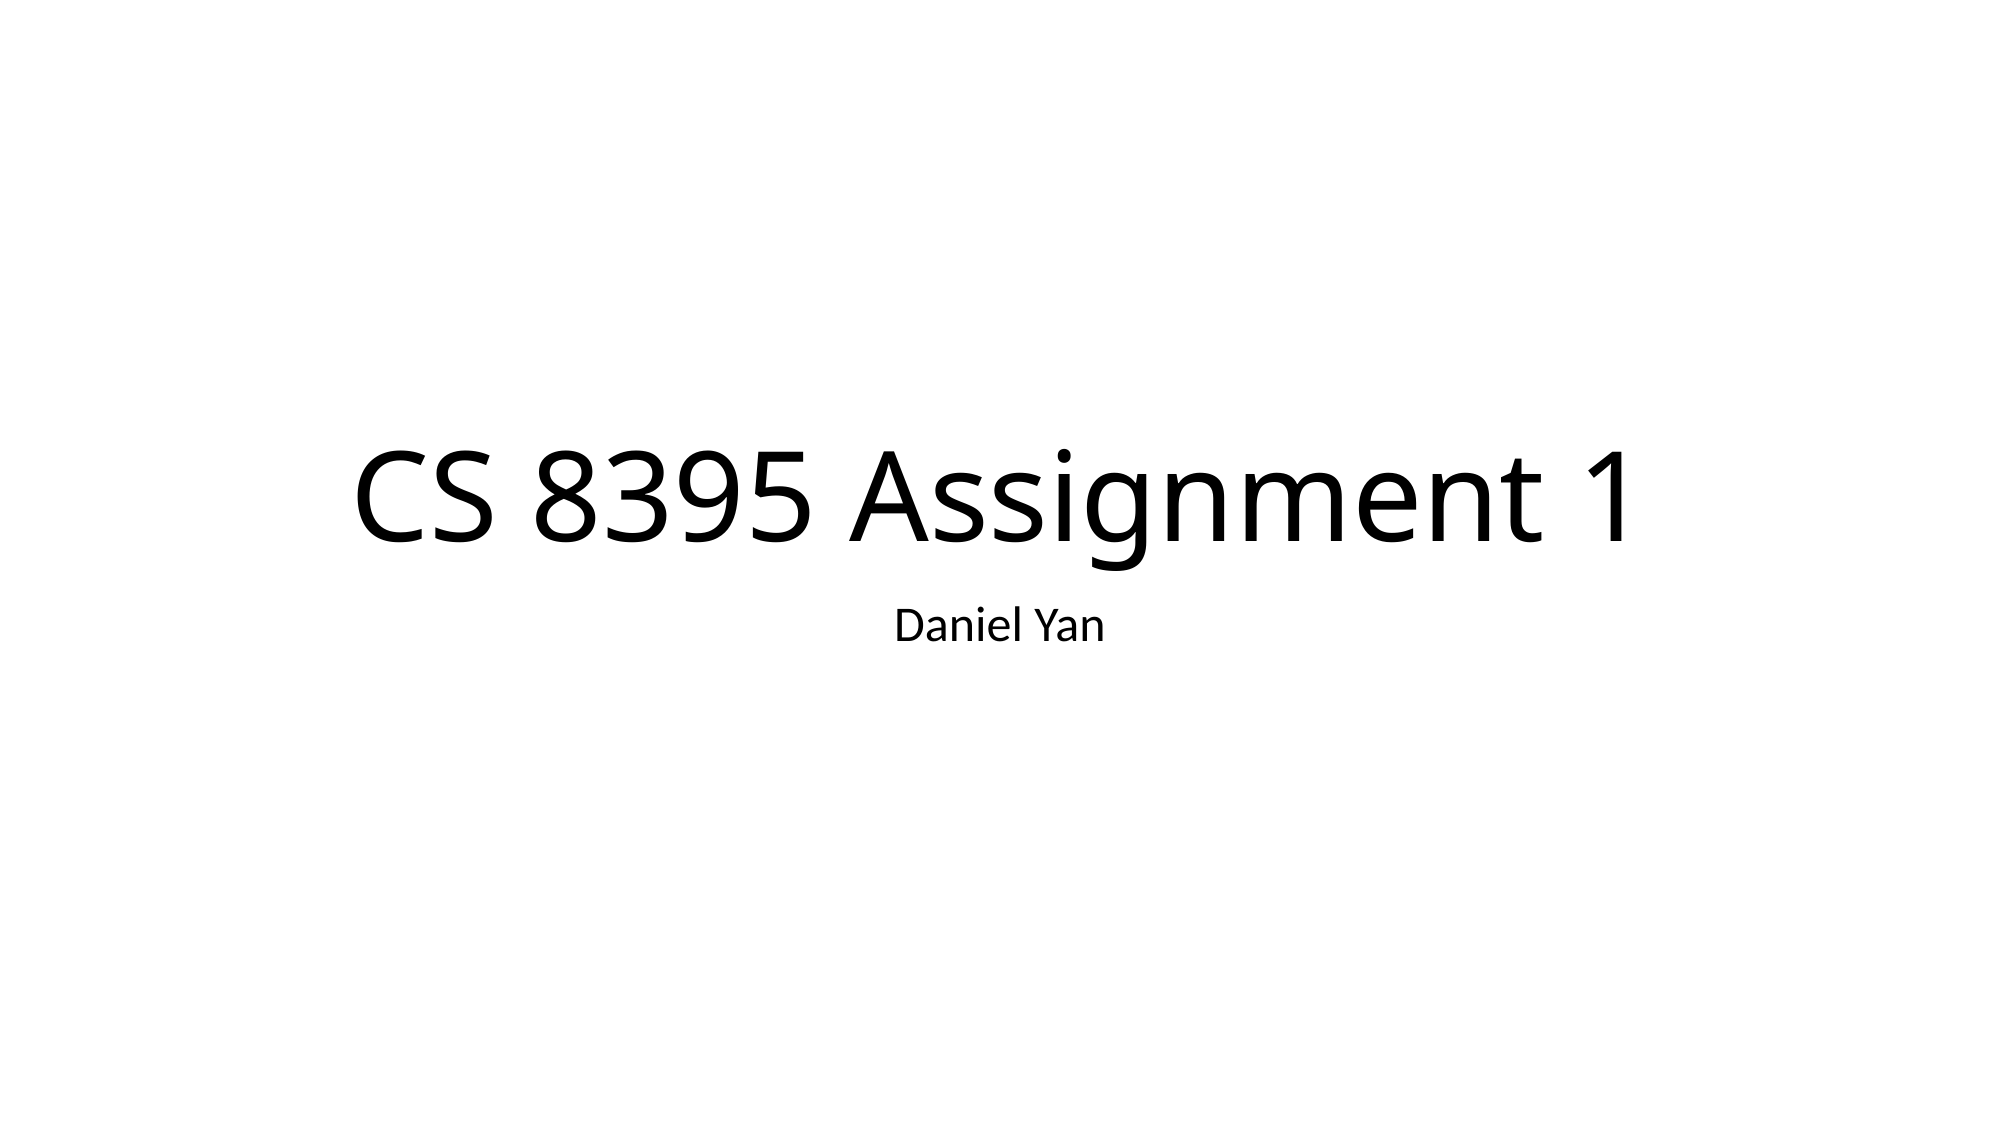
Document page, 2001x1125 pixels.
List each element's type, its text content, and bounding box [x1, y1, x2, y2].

title CS 8395 Assignment 1 [249, 184, 1750, 576]
subtitle Daniel Yan [249, 590, 1750, 863]
